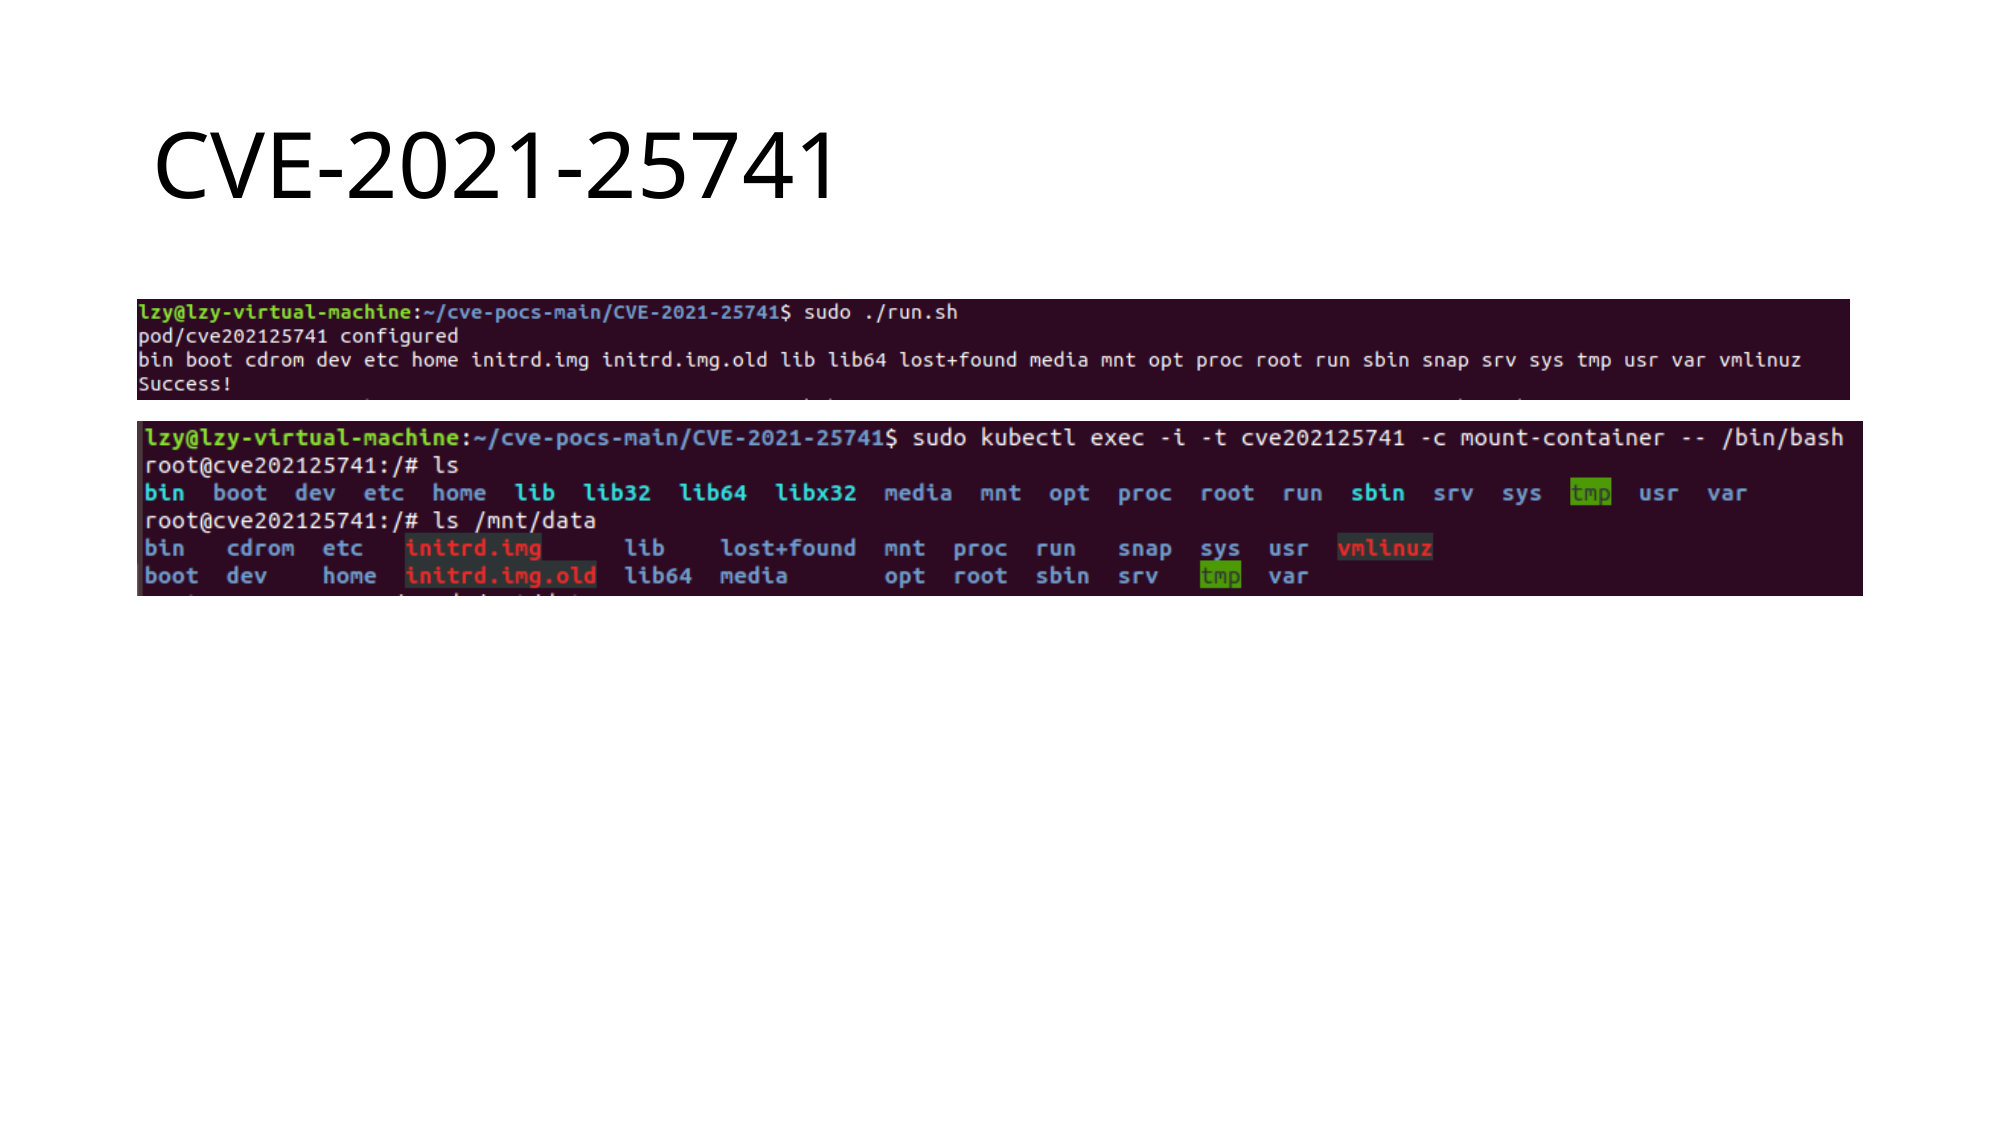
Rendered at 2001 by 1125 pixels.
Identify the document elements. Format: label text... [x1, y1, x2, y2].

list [137, 421, 1863, 596]
title CVE-2021-25741 [137, 59, 1863, 278]
picture [137, 299, 1850, 400]
